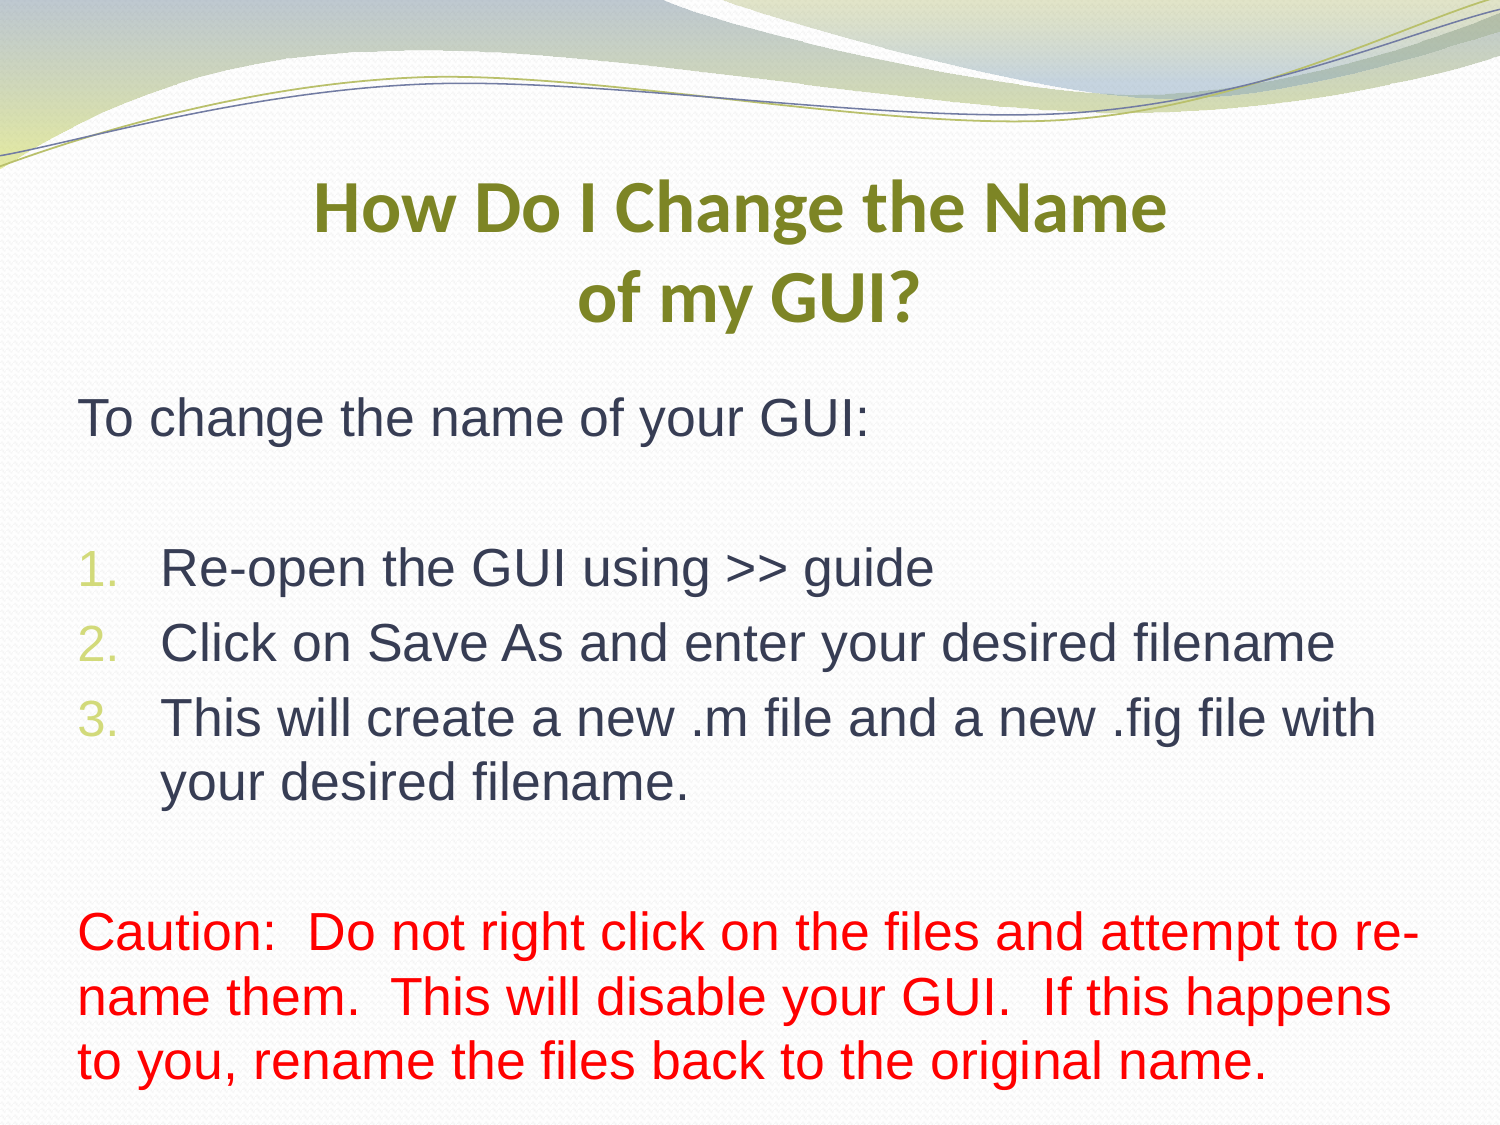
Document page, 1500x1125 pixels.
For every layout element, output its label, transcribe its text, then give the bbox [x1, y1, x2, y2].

title How Do I Change the Name of my GUI? [75, 149, 1425, 338]
list To change the name of your GUI: Re-open the GUI using >> guide Click on Save As and enter your desired filename This will create a new .m file and a new .fig file with your desired filename. Caution: Do not right click on the files and attempt to re-name them. This will disable your GUI. If this happens to you, rename the files back to the original name. [62, 375, 1450, 1100]
